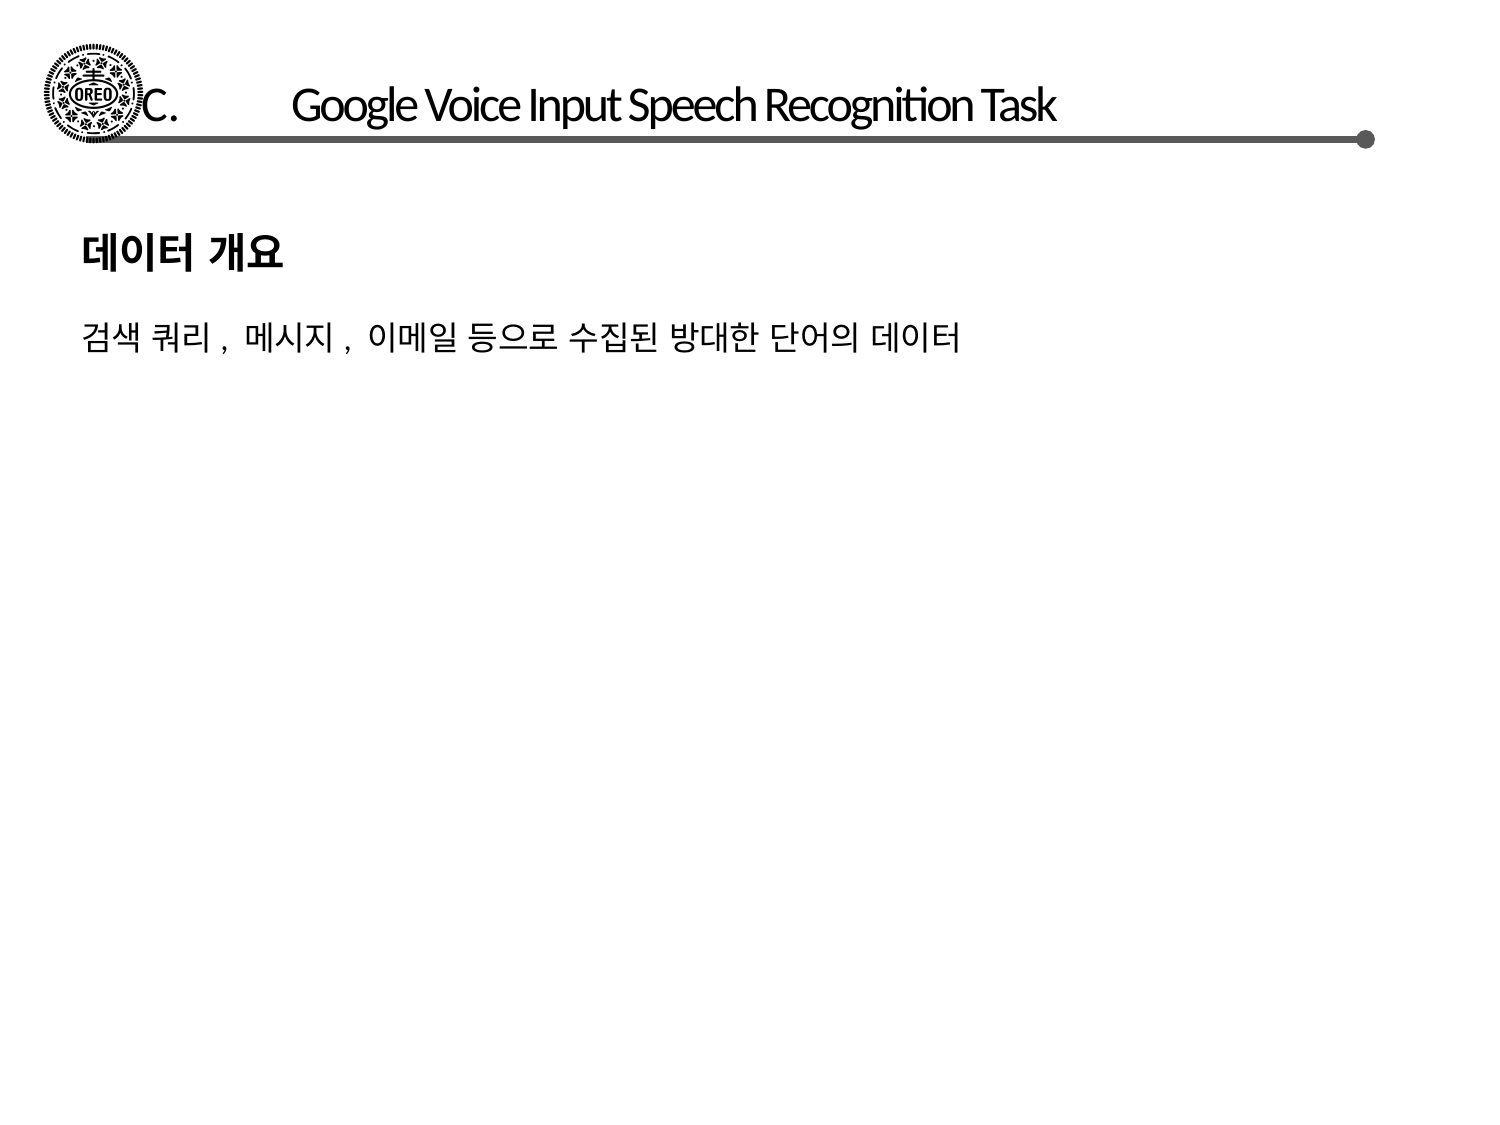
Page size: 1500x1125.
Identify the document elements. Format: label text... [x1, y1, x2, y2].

text_box C. Google Voice Input Speech Recognition Task [146, 64, 1073, 139]
text_box 데이터 개요 검색 쿼리, 메시지, 이메일 등으로 수집된 방대한 단어의 데이터 [66, 219, 1474, 365]
picture [41, 41, 146, 146]
